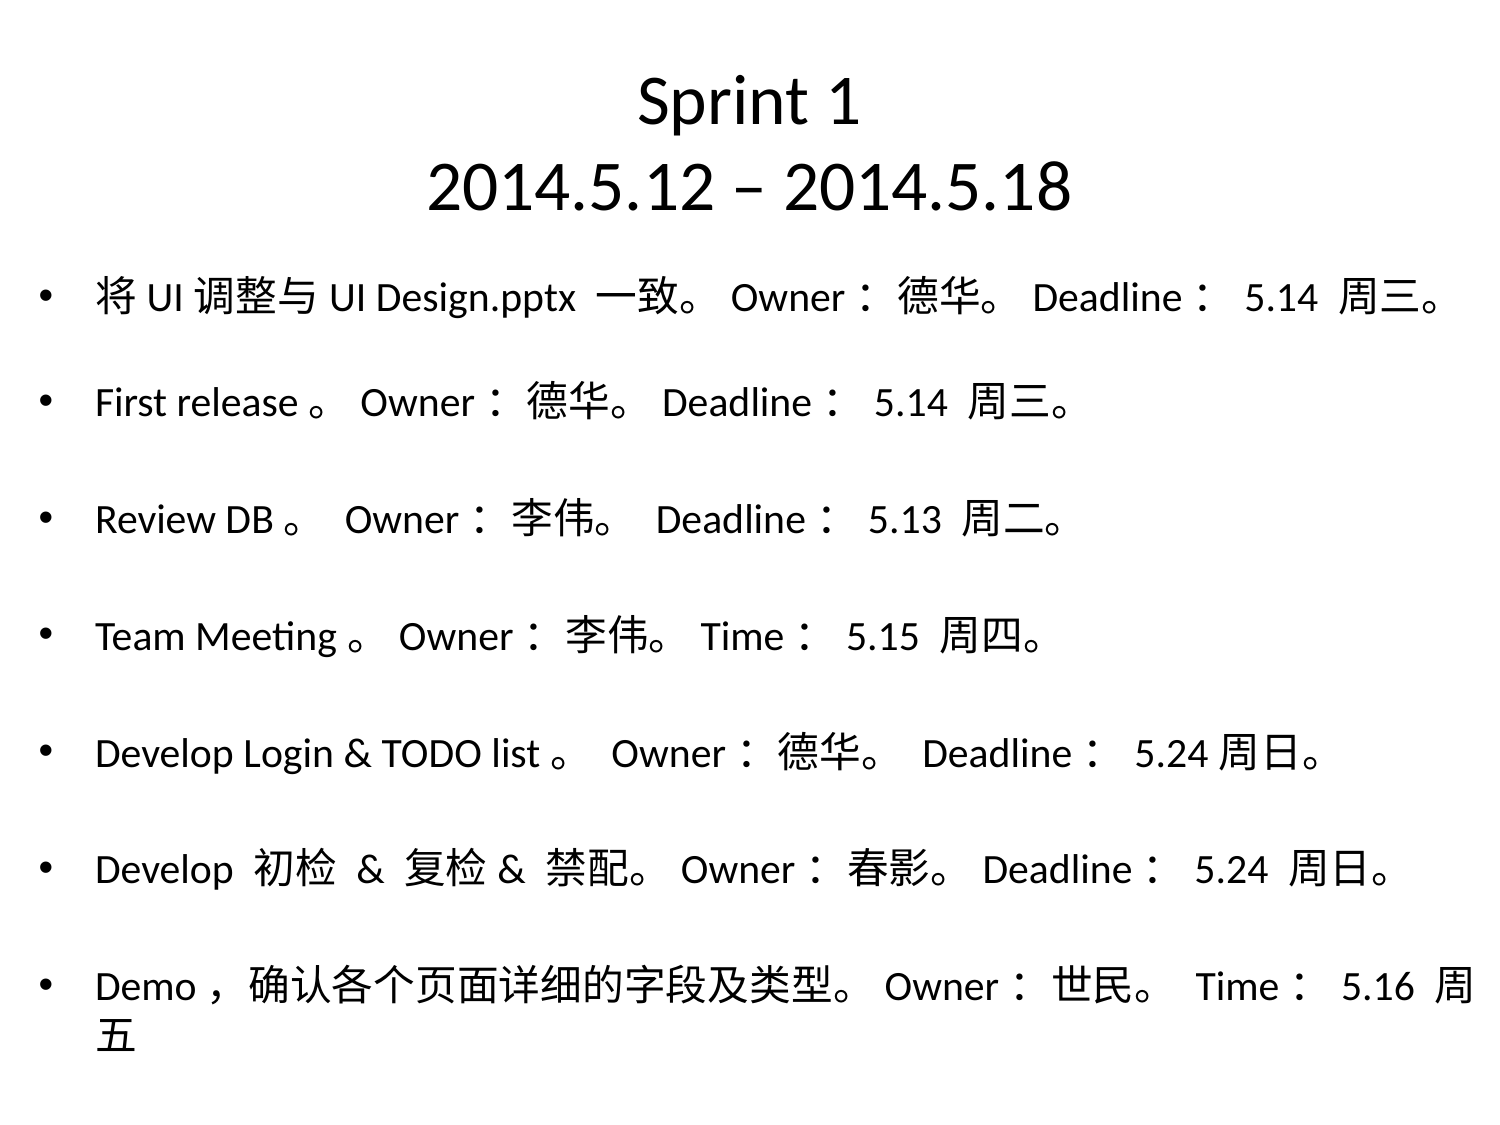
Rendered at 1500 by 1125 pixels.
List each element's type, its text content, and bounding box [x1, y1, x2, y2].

title Sprint 1 2014.5.12 – 2014.5.18 [75, 45, 1425, 233]
list 将UI调整与UI Design.pptx 一致。Owner：德华。Deadline：5.14 周三。 First release。Owner：德华。Deadline：5.14 周三。 Review DB。 Owner：李伟。 Deadline：5.13 周二。 Team Meeting。Owner：李伟。Time：5.15 周四。 Develop Login & TODO list。 Owner：德华。 Deadline：5.24周日。 Develop 初检 & 复检& 禁配。Owner：春影。Deadline：5.24 周日。 Demo，确认各个页面详细的字段及类型。Owner：世民。 Time：5.16 周五 [23, 262, 1495, 1106]
